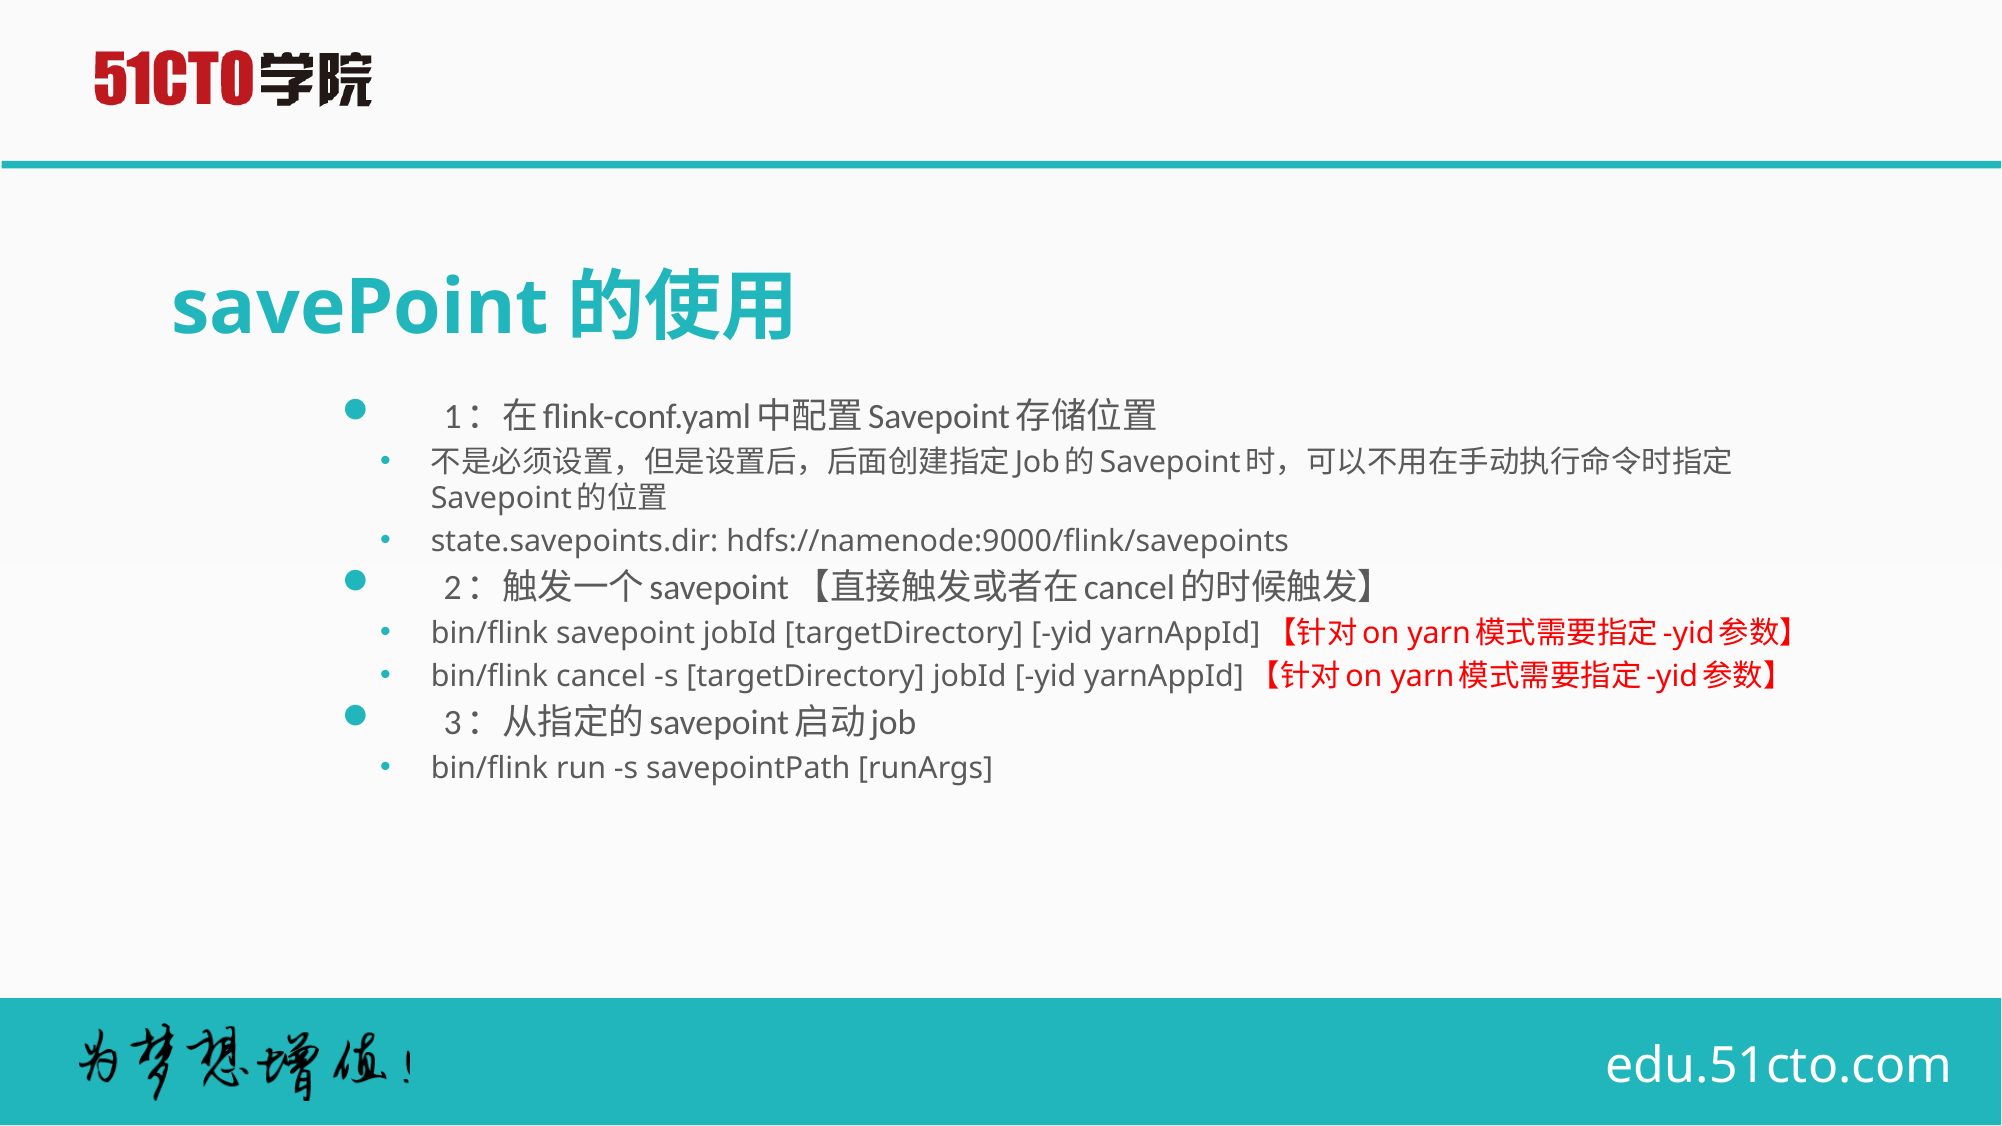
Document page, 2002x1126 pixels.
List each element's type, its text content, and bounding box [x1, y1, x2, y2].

list 1：在flink-conf.yaml中配置Savepoint存储位置 不是必须设置，但是设置后，后面创建指定Job的Savepoint时，可以不用在手动执行命令时指定Savepoint的位置 state.savepoints.dir: hdfs://namenode:9000/flink/savepoints 2：触发一个savepoint【直接触发或者在cancel的时候触发】 bin/flink savepoint jobId [targetDirectory] [-yid yarnAppId]【针对on yarn模式需要指定-yid参数】 bin/flink cancel -s [targetDirectory] jobId [-yid yarnAppId]【针对on yarn模式需要指定-yid参数】 3：从指定的savepoint启动job bin/flink run -s savepointPath [runArgs] [161, 385, 1828, 870]
title savePoint的使用 [156, 243, 1831, 362]
picture [90, 42, 375, 111]
picture [79, 1023, 410, 1101]
